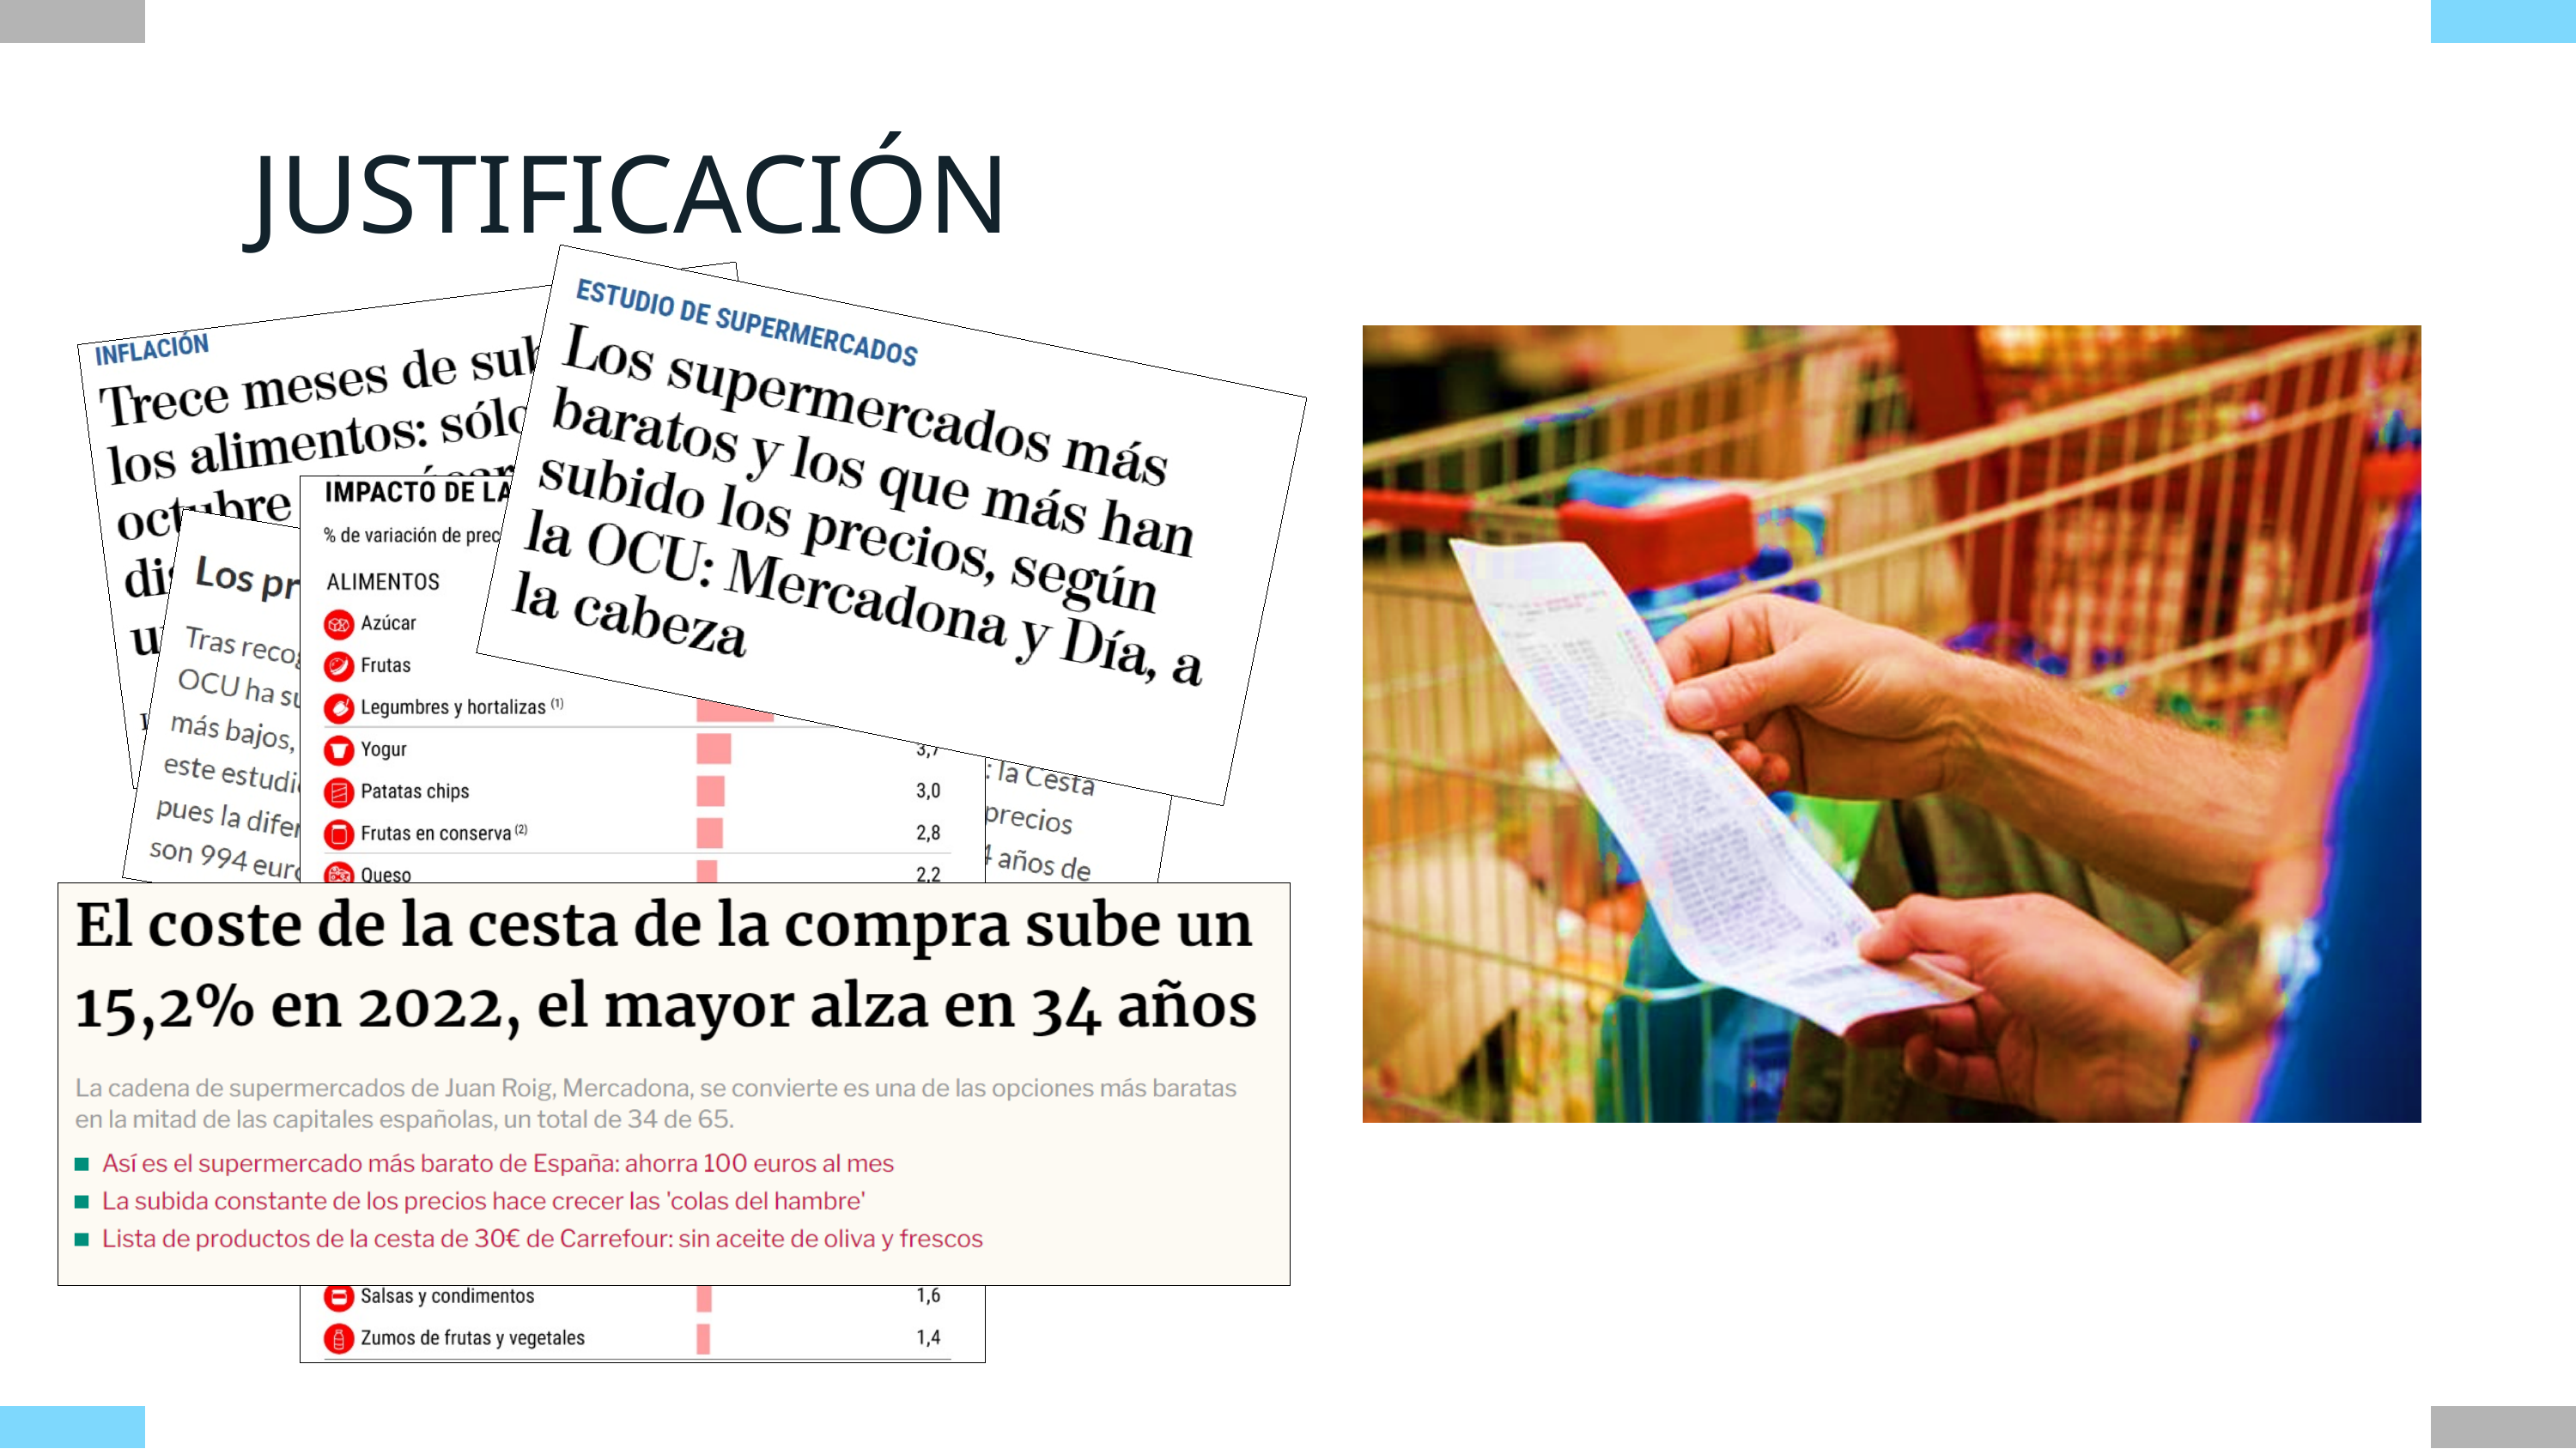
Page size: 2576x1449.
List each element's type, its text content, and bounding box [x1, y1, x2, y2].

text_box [2430, 1405, 2576, 1449]
picture [1363, 325, 2421, 1123]
text_box JUSTIFICACIÓN [217, 150, 1044, 255]
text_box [0, 1405, 145, 1449]
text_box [0, 0, 145, 43]
picture [57, 246, 1306, 1363]
picture [1719, 1088, 1728, 1123]
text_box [2430, 0, 2576, 43]
